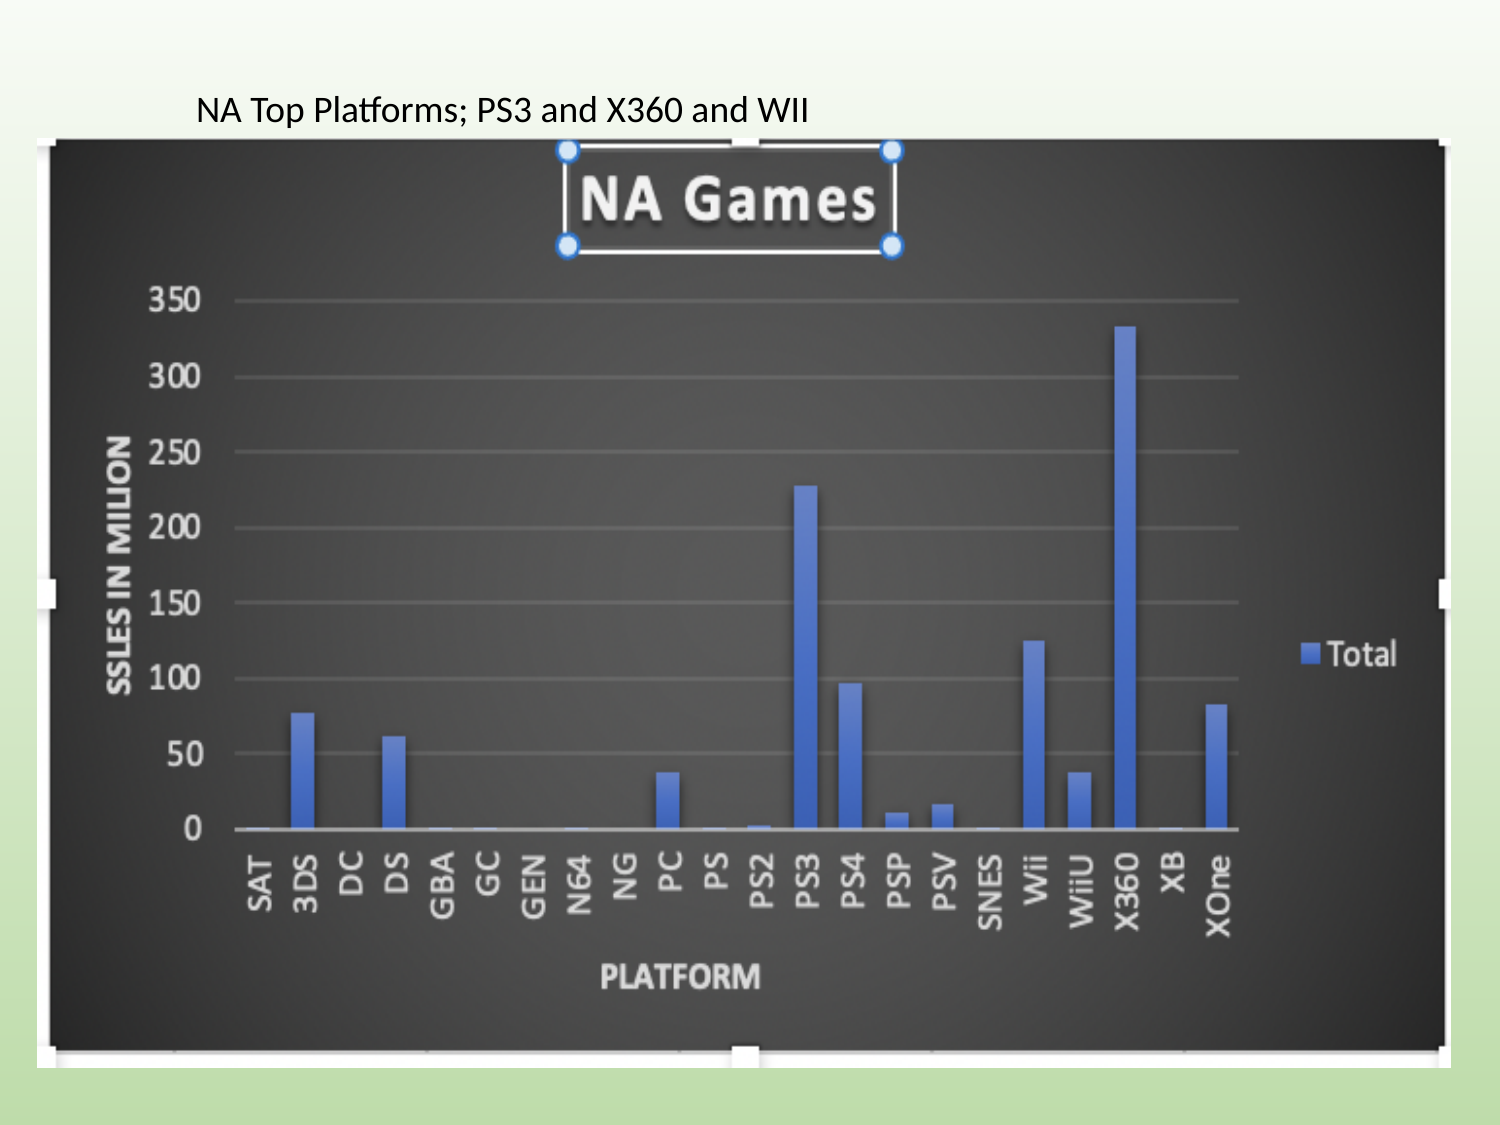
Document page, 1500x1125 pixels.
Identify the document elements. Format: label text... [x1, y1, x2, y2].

text_box NA Top Platforms; PS3 and X360 and WII [181, 77, 826, 138]
picture [37, 138, 1451, 1068]
